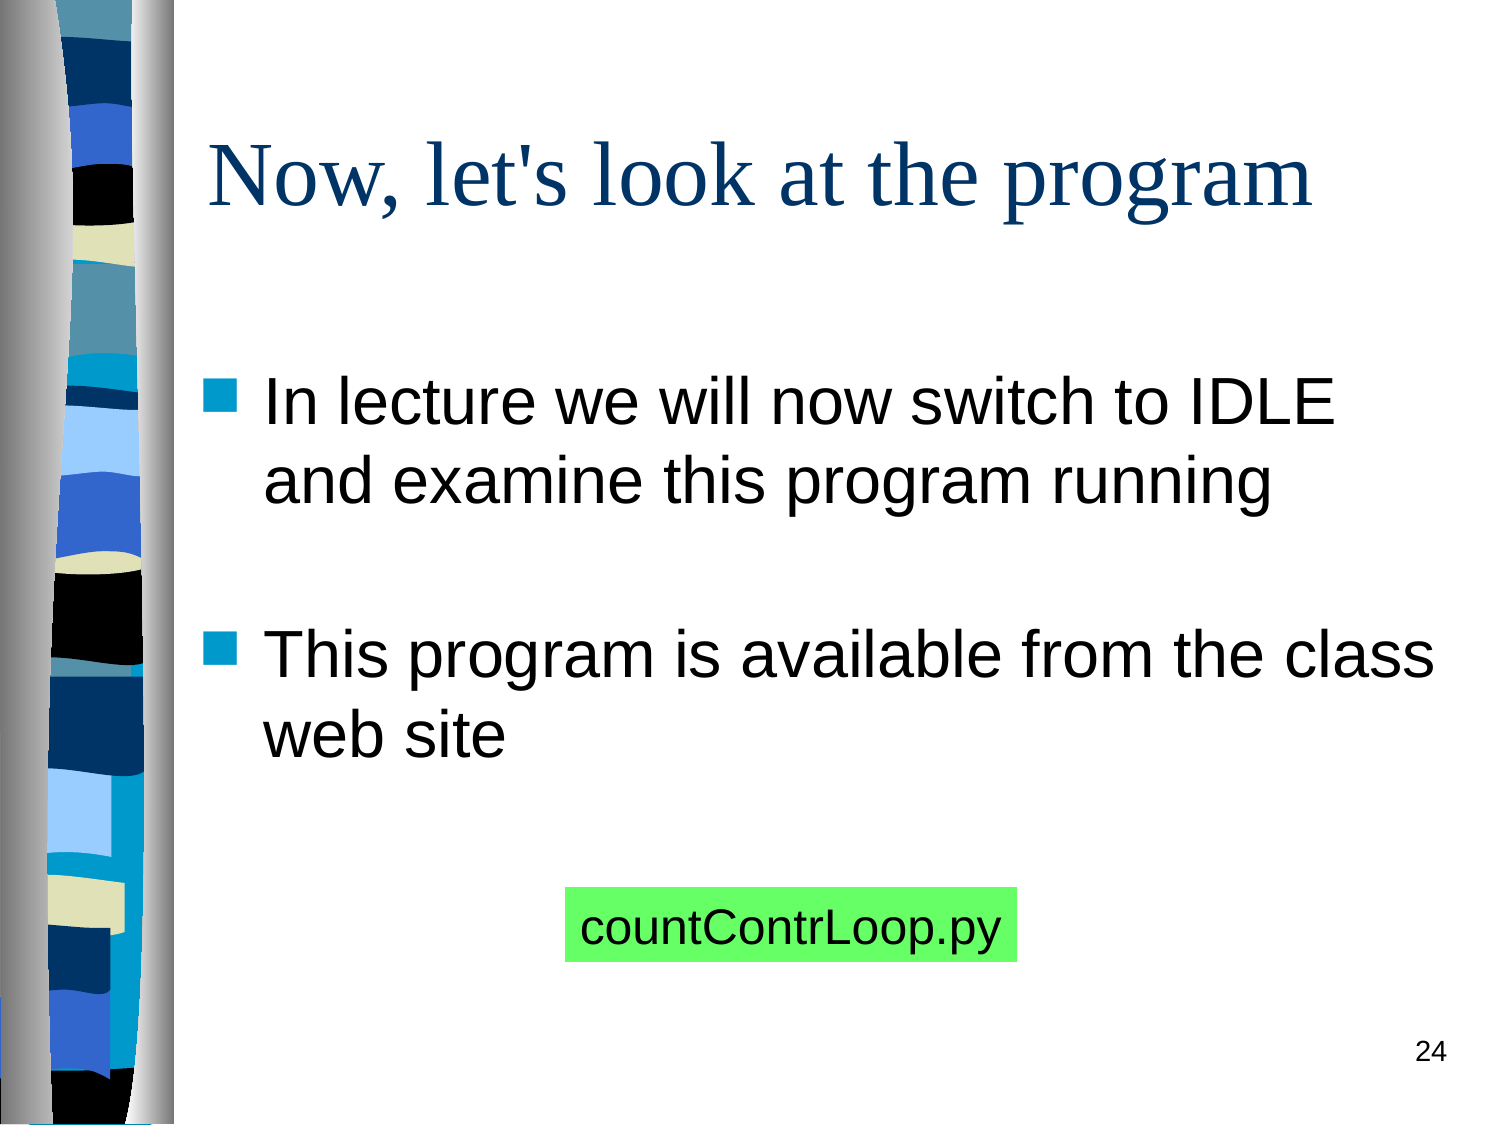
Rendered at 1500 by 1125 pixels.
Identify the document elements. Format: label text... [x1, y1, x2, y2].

text_box countContrLoop.py [565, 887, 1018, 962]
text_box In lecture we will now switch to IDLE and examine this program running This program is available from the class web site [192, 350, 1468, 925]
slide_number 24 [1149, 1024, 1463, 1101]
title Now, let's look at the program [192, 75, 1468, 263]
